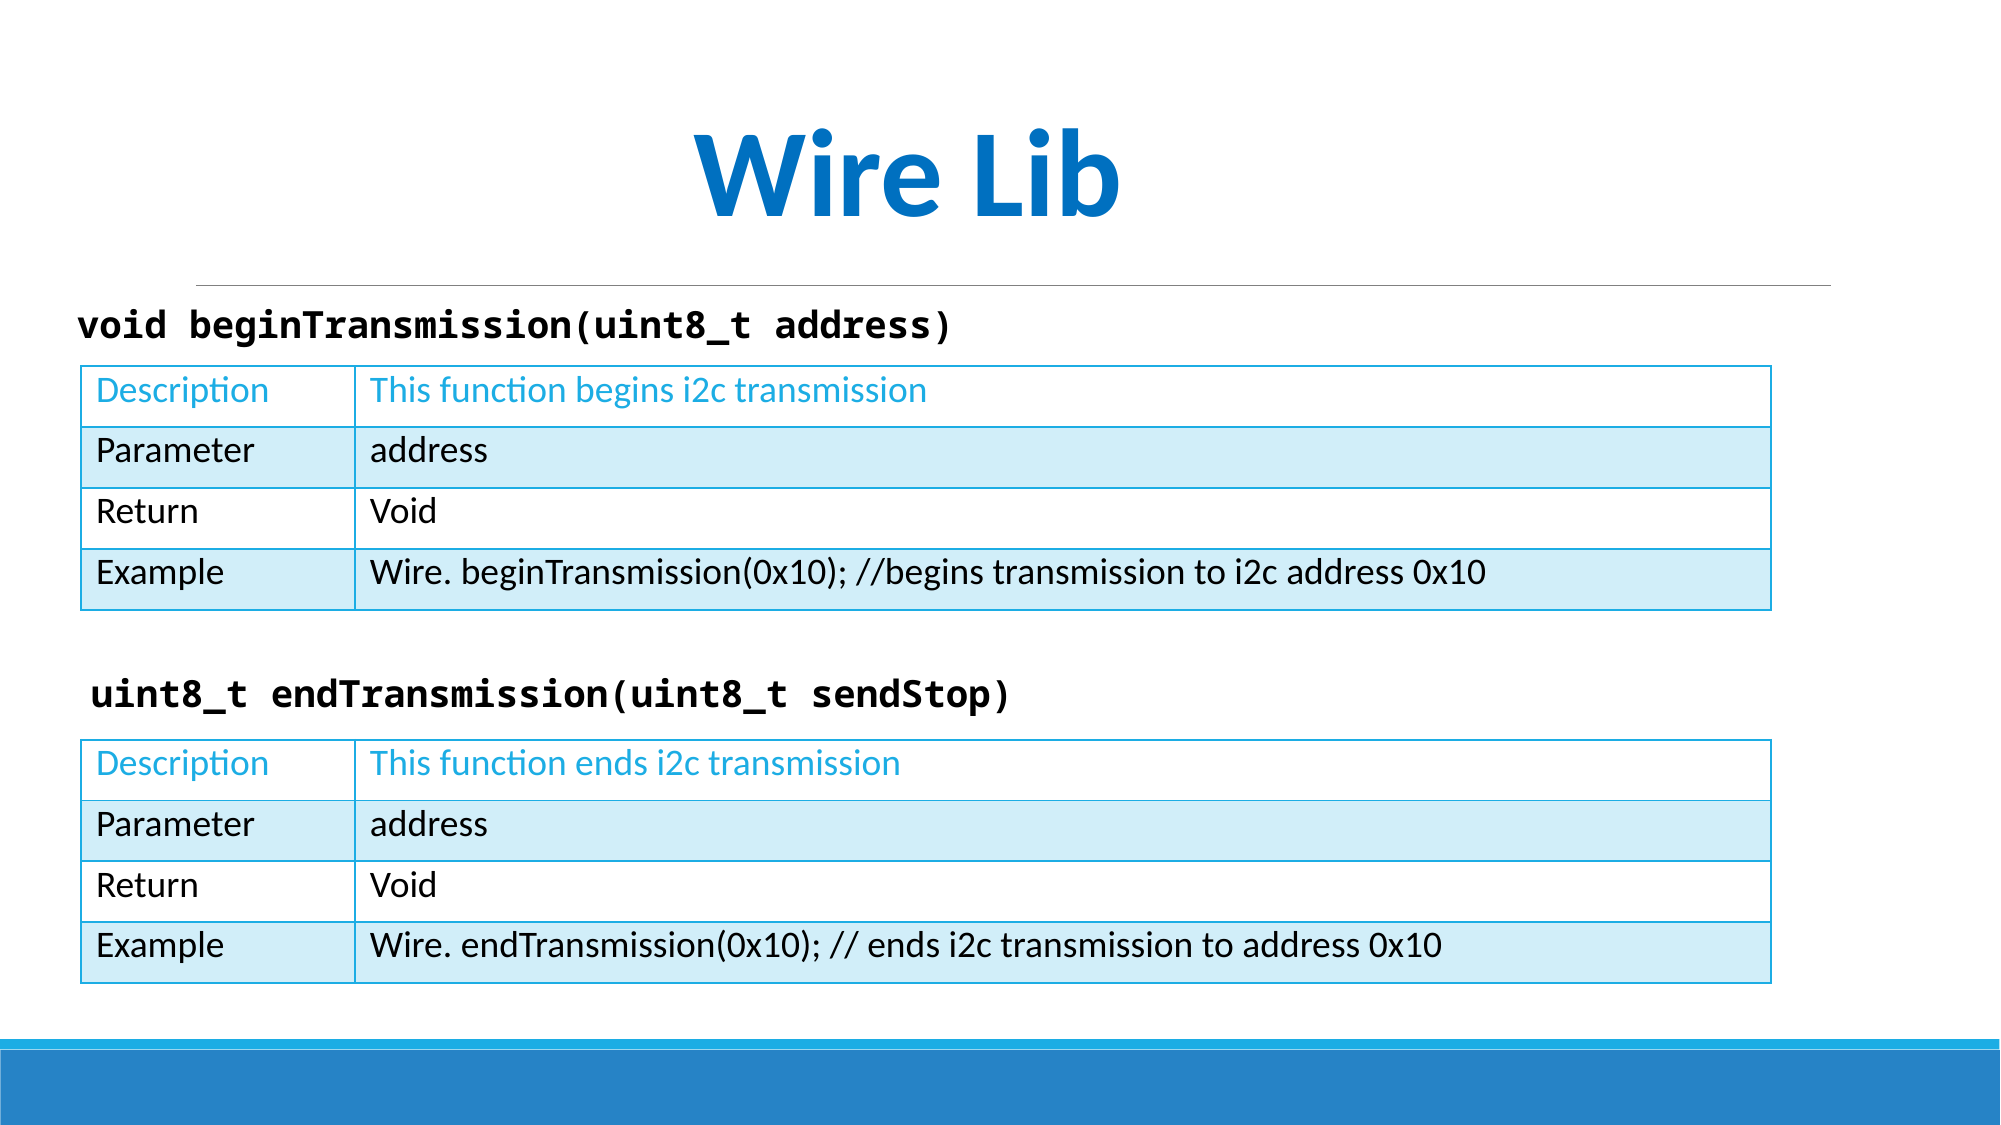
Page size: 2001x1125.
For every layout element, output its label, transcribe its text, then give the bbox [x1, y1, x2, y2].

table_cell Return [82, 862, 354, 921]
table_cell Parameter [82, 428, 354, 487]
table_cell Wire. endTransmission(0x10); // ends i2c transmission to address 0x10 [356, 923, 1770, 982]
table_cell address [356, 428, 1770, 487]
table_cell Wire. beginTransmission(0x10); //begins transmission to i2c address 0x10 [356, 550, 1770, 609]
table_cell Example [82, 550, 354, 609]
table_cell Return [82, 489, 354, 548]
text_box uint8_t endTransmission(uint8_t sendStop) [76, 662, 1278, 722]
table_cell address [356, 801, 1770, 860]
table_header Description [82, 367, 354, 426]
table_cell Example [82, 923, 354, 982]
table_cell Void [356, 862, 1770, 921]
table_cell Parameter [82, 801, 354, 860]
table_header Description [82, 741, 354, 800]
table_header This function begins i2c transmission [356, 367, 1770, 426]
text_box Wire Lib [679, 84, 1138, 250]
table_cell Void [356, 489, 1770, 548]
table_header This function ends i2c transmission [356, 741, 1770, 800]
text_box void beginTransmission(uint8_t address) [62, 294, 1955, 354]
